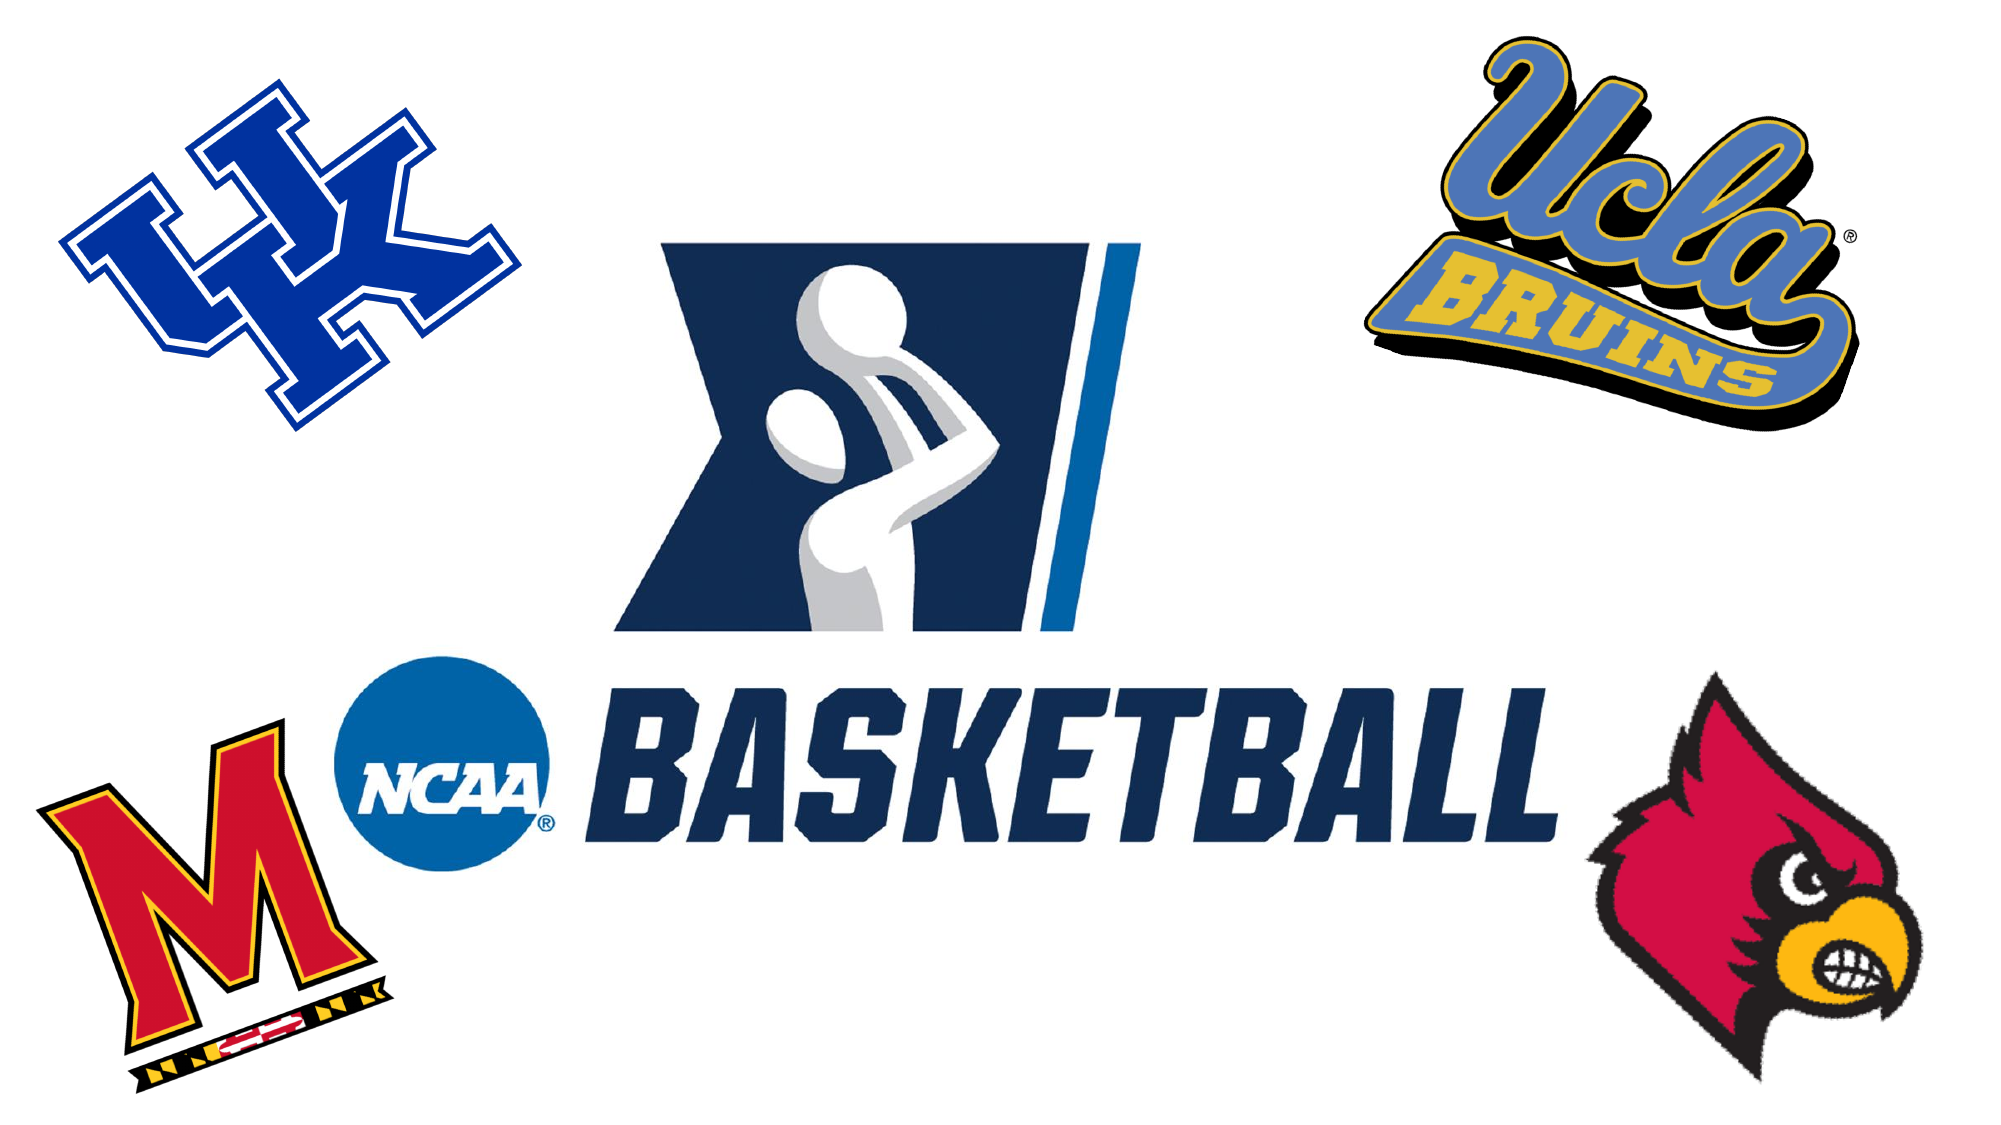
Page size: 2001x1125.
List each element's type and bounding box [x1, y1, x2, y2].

picture [1524, 644, 2000, 1121]
list [289, 192, 1620, 941]
picture [56, 26, 472, 480]
picture [30, 715, 395, 1095]
picture [1402, 10, 1921, 498]
